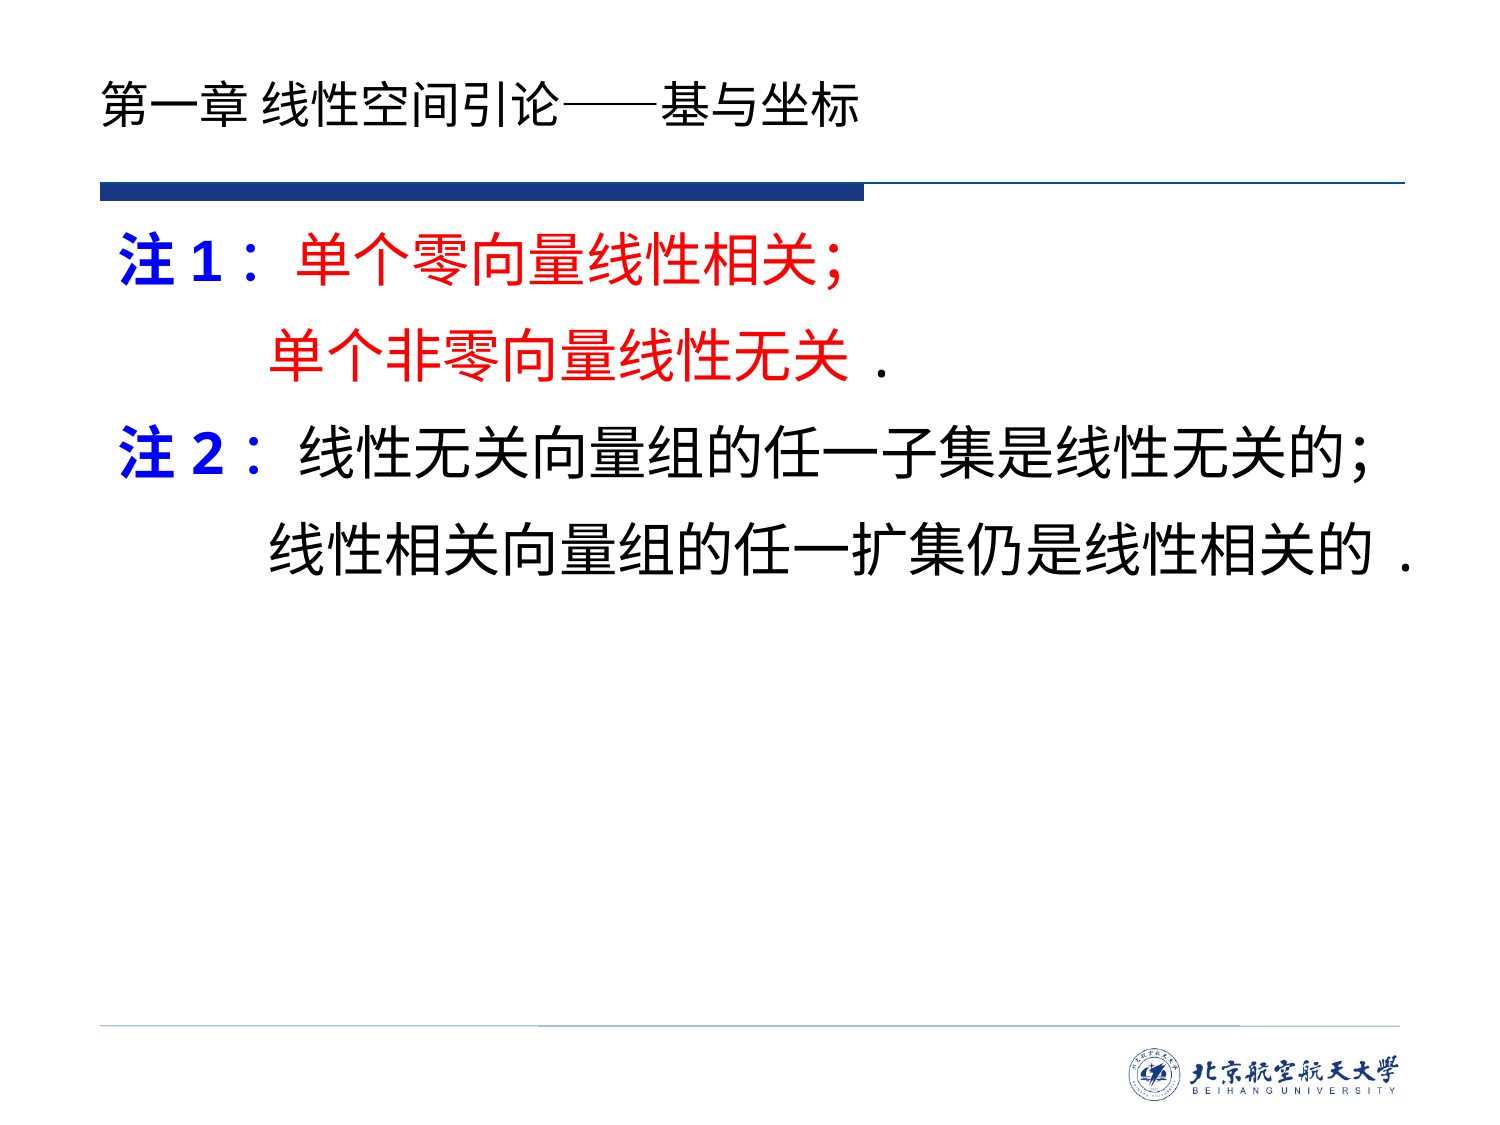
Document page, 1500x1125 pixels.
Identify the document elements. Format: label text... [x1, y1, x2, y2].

title 第一章 线性空间引论——基与坐标 [83, 29, 1397, 141]
text_box 注1：单个零向量线性相关； 单个非零向量线性无关. 注2：线性无关向量组的任一子集是线性无关的； 线性相关向量组的任一扩集仍是线性相关的. [102, 201, 1410, 1012]
picture [1114, 1041, 1412, 1108]
